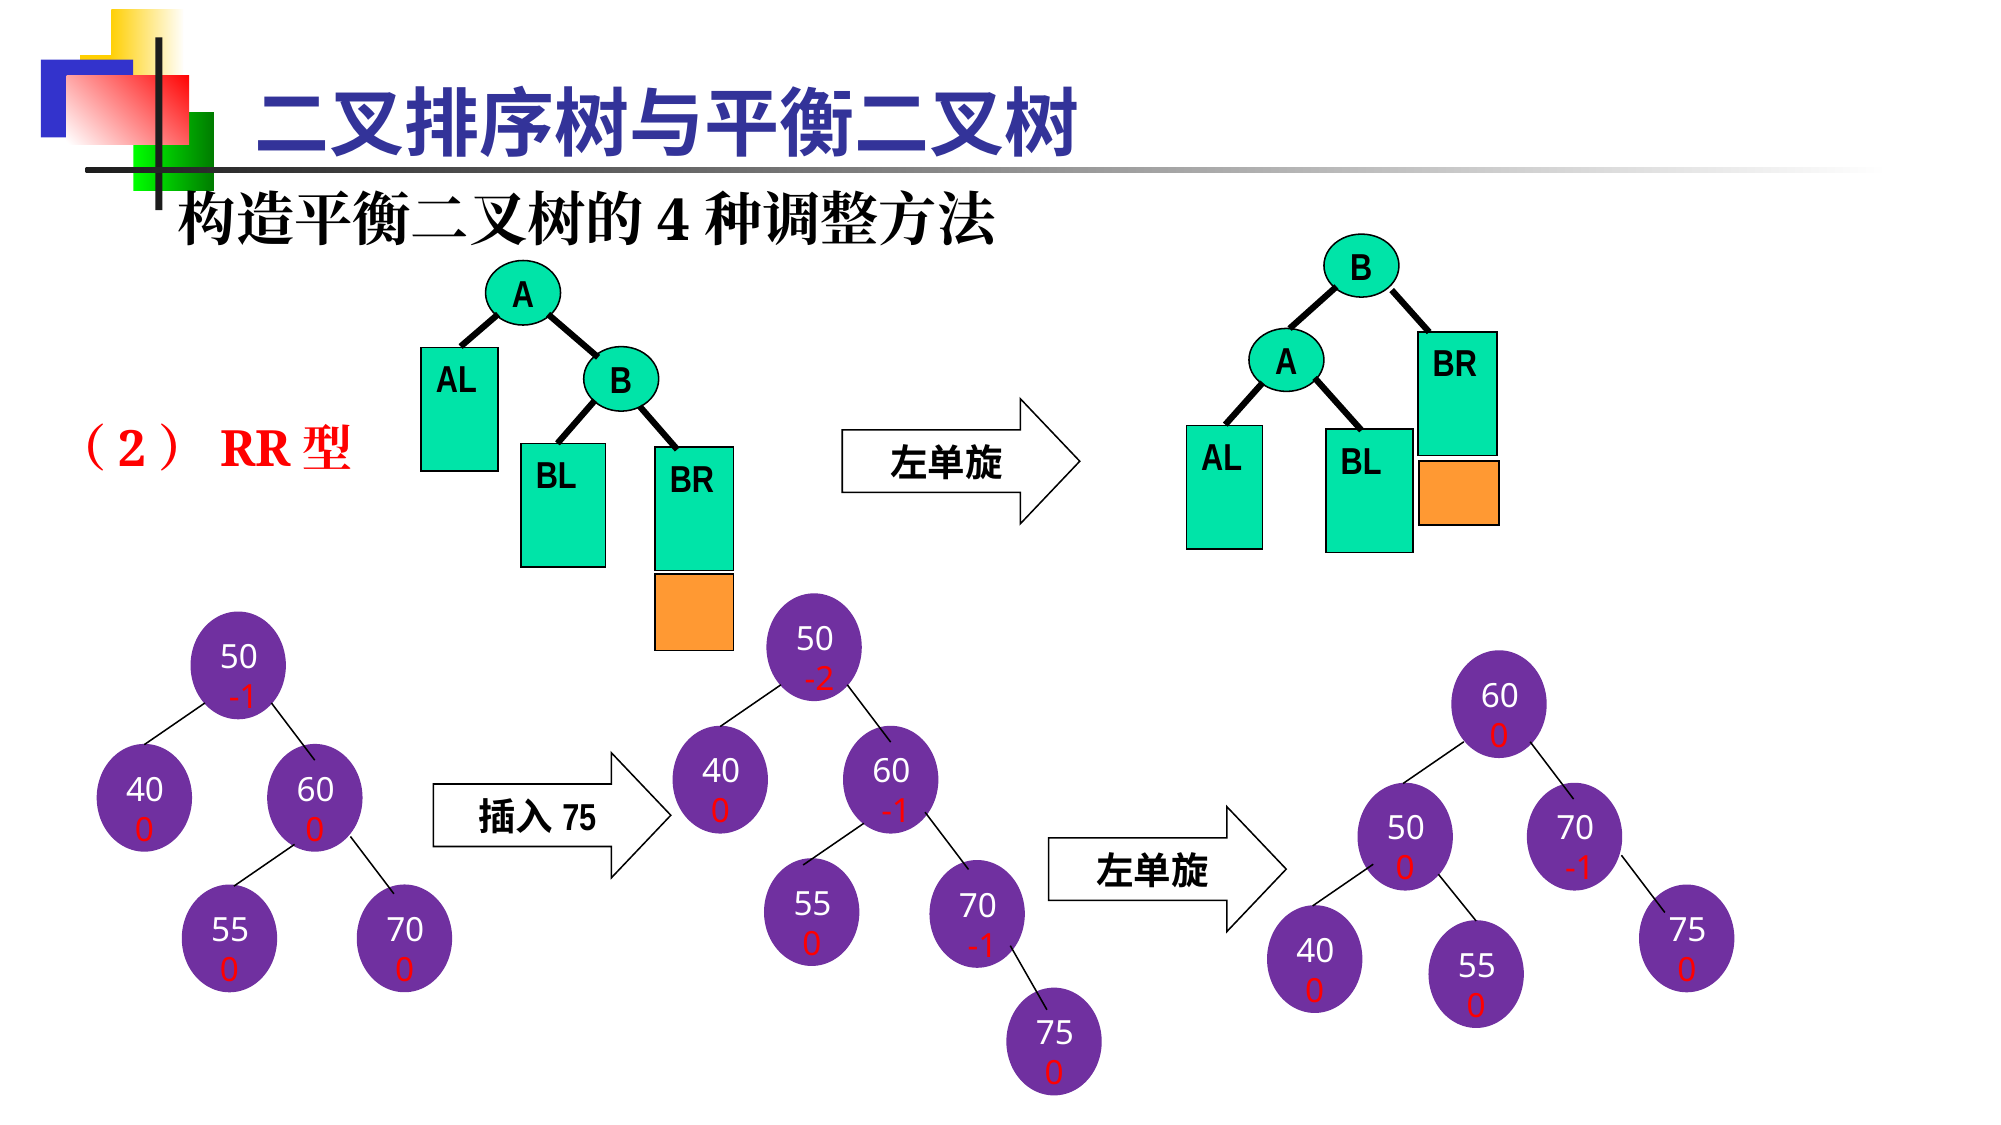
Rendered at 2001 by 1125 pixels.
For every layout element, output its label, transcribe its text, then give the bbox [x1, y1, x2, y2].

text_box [1267, 650, 1734, 1028]
text_box 左单旋 [842, 398, 1080, 524]
text_box （2）RR型 [41, 409, 368, 485]
text_box 插入75 [457, 752, 668, 878]
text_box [97, 612, 452, 992]
text_box 构造平衡二叉树的4种调整方法 [162, 145, 1676, 340]
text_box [1186, 233, 1500, 559]
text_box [420, 260, 734, 577]
text_box 左单旋 [1106, 806, 1262, 932]
text_box 二叉排序树与平衡二叉树 [239, 67, 1302, 145]
text_box [655, 582, 734, 651]
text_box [673, 593, 1102, 1095]
